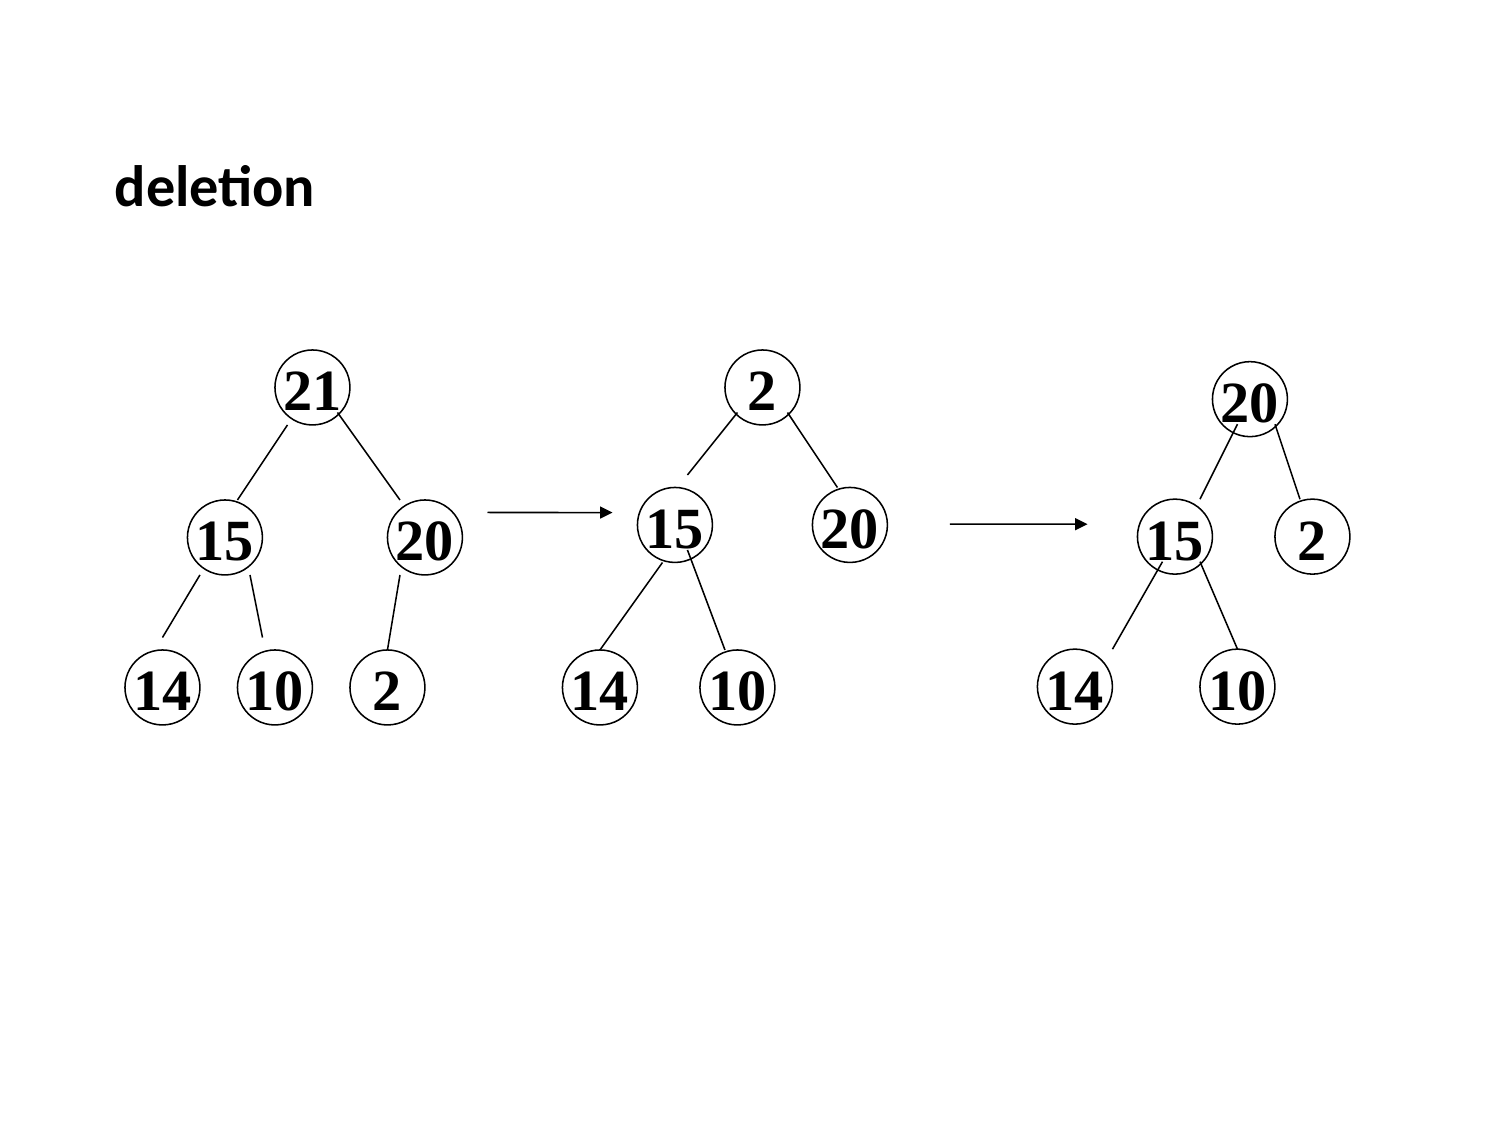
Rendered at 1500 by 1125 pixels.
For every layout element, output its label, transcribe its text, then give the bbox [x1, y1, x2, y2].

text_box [487, 349, 888, 725]
list deletion [99, 148, 1375, 824]
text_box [124, 349, 463, 725]
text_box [949, 361, 1350, 725]
